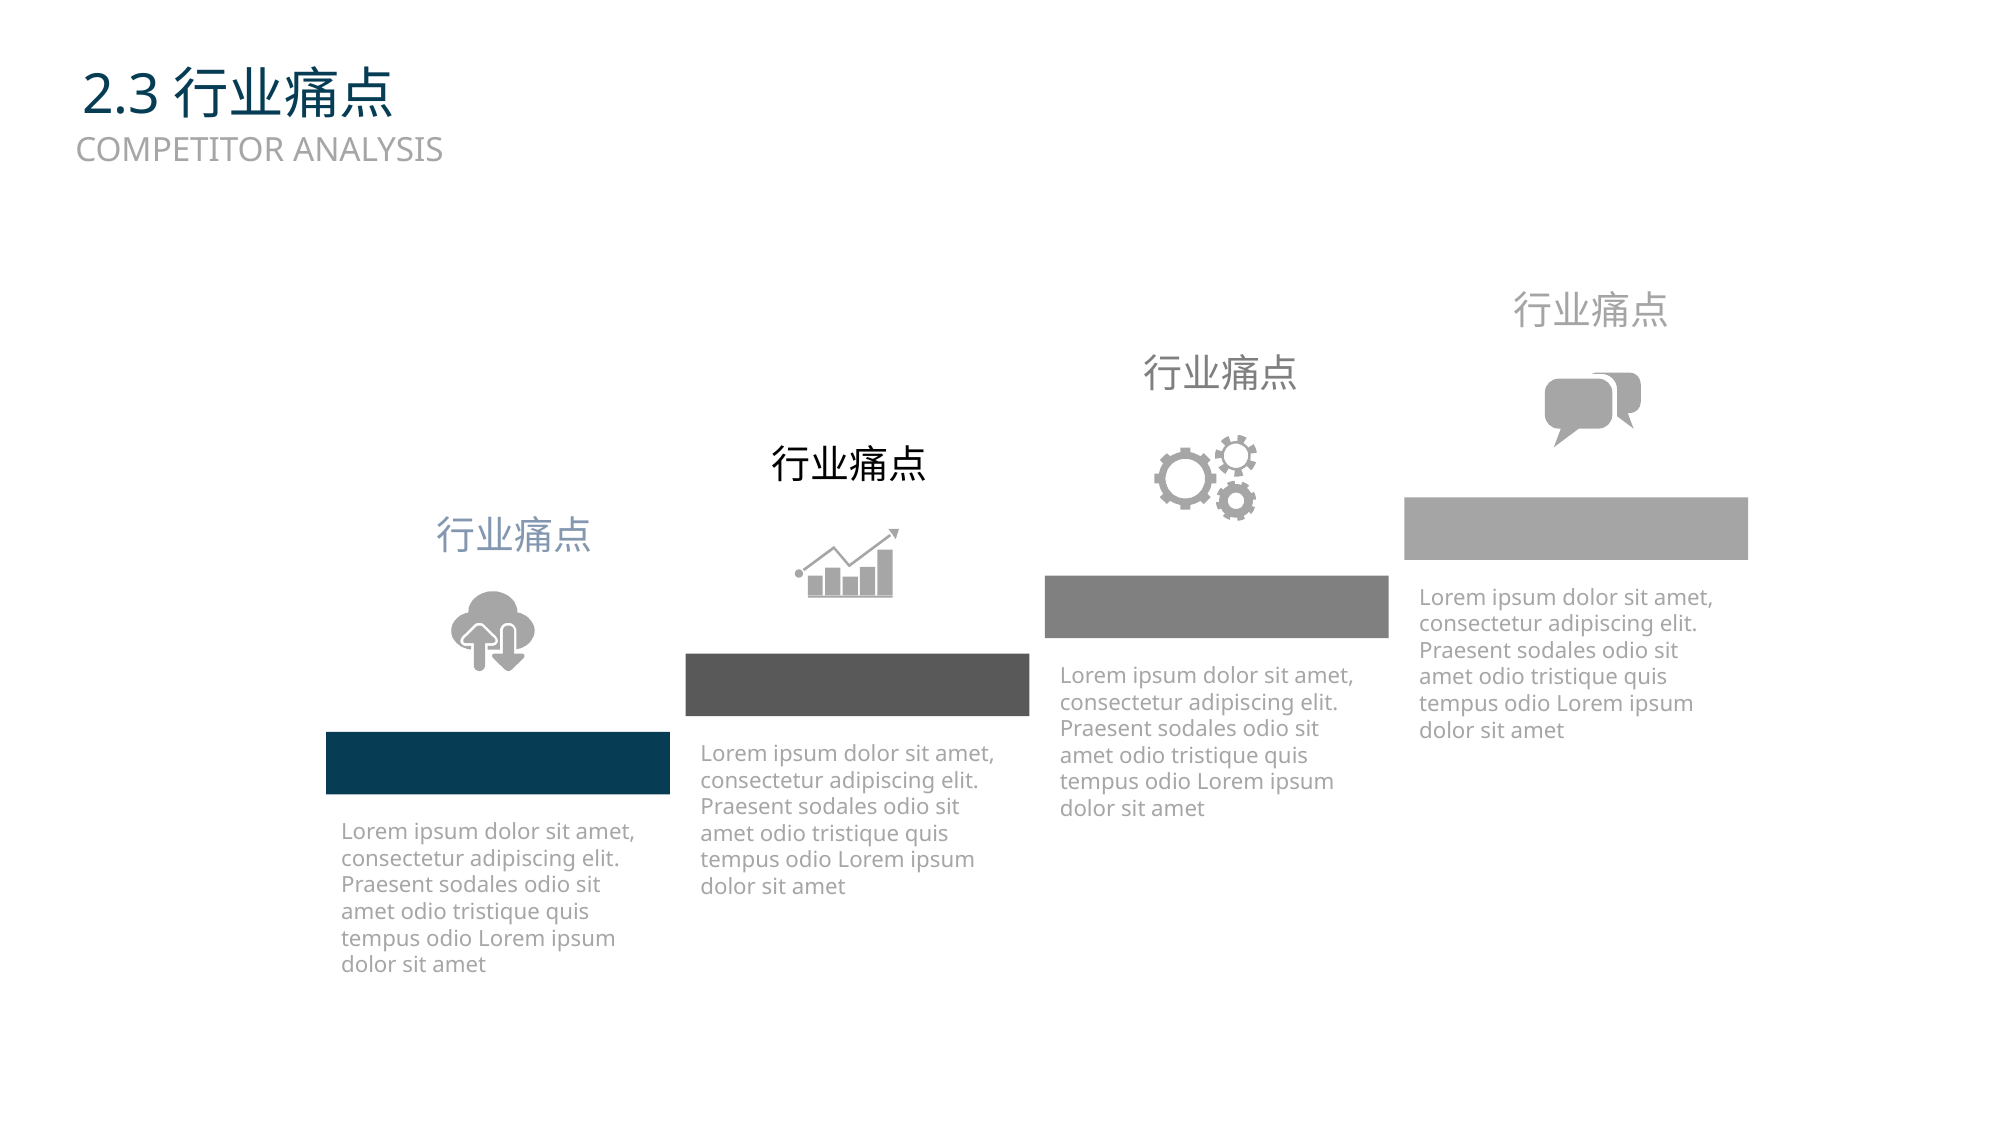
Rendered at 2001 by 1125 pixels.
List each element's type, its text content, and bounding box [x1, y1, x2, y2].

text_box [685, 432, 1030, 882]
text_box COMPETITOR ANALYSIS [60, 120, 459, 176]
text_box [1404, 278, 1749, 726]
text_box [326, 503, 670, 960]
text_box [1044, 341, 1389, 804]
text_box 2.3行业痛点 [67, 50, 411, 133]
